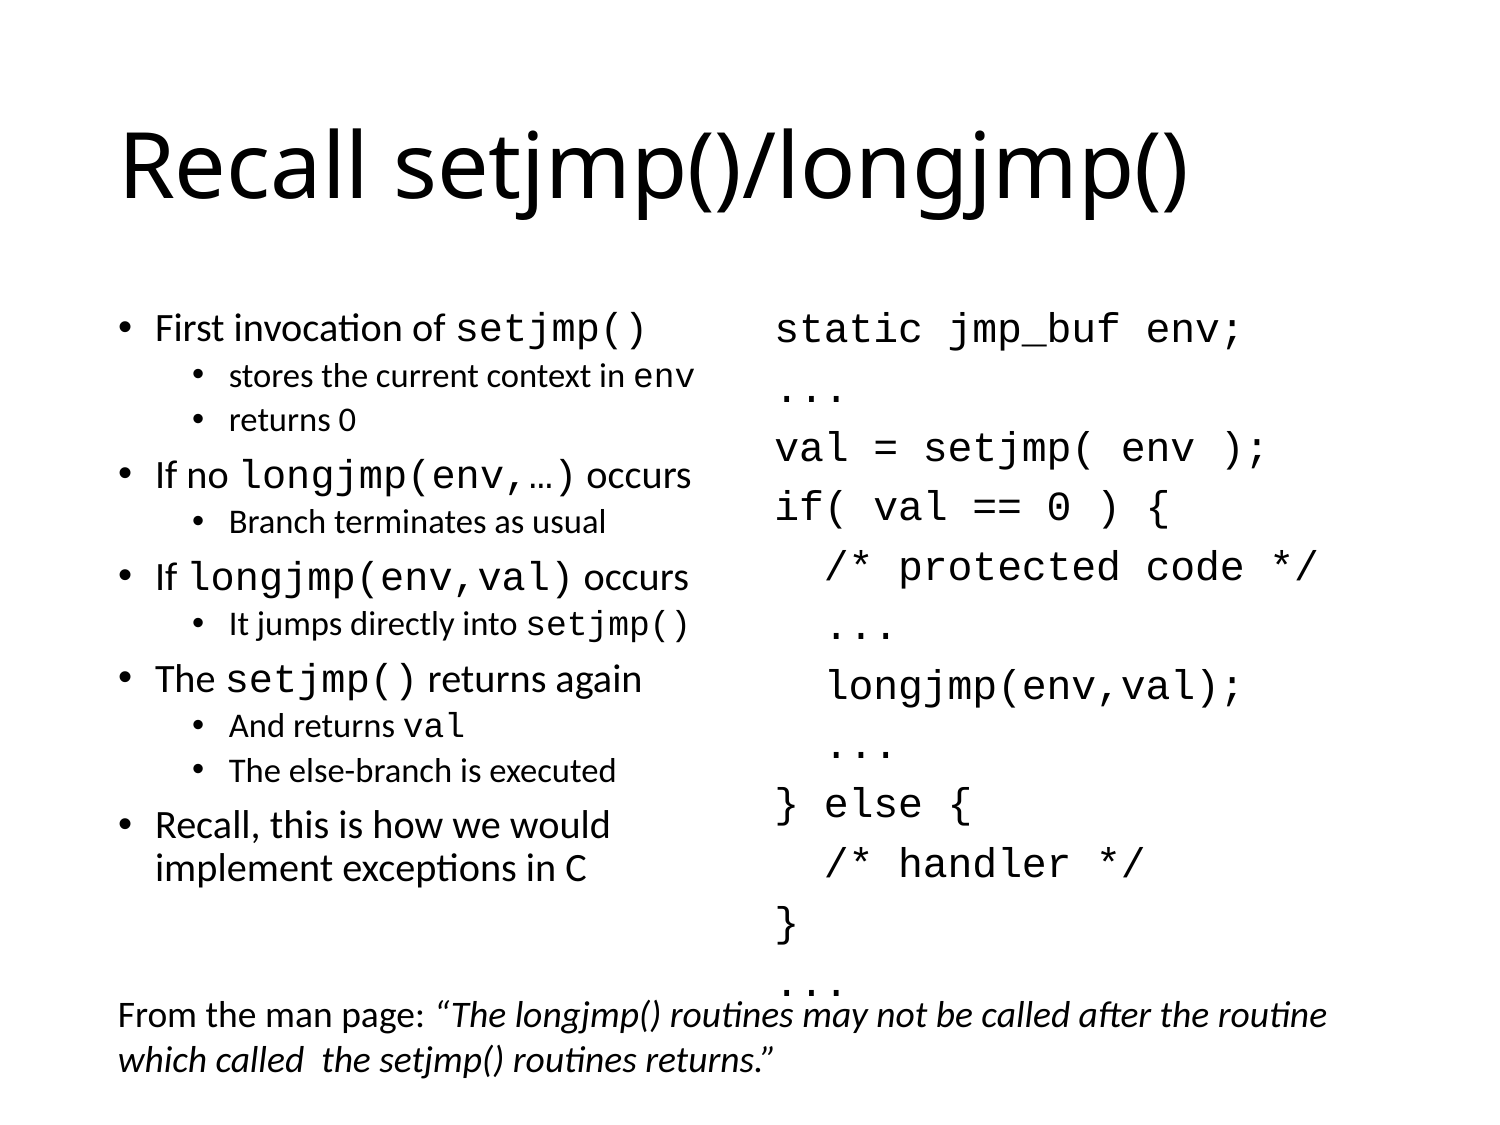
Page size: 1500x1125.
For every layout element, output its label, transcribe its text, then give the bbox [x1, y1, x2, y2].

list static jmp_buf env; ... val = setjmp( env ); if( val == 0 ) { /* protected code */ ... longjmp(env,val); ... } else { /* handler */ } ... [759, 299, 1397, 982]
title Recall setjmp()/longjmp() [103, 59, 1397, 278]
text_box From the man page: “The longjmp() routines may not be called after the routine which called the setjmp() routines returns.” [103, 982, 1397, 1088]
list First invocation of setjmp() stores the current context in env returns 0 If no longjmp(env,…) occurs Branch terminates as usual If longjmp(env,val) occurs It jumps directly into setjmp() The setjmp() returns again And returns val The else-branch is executed Recall, this is how we would implement exceptions in C [103, 299, 741, 982]
